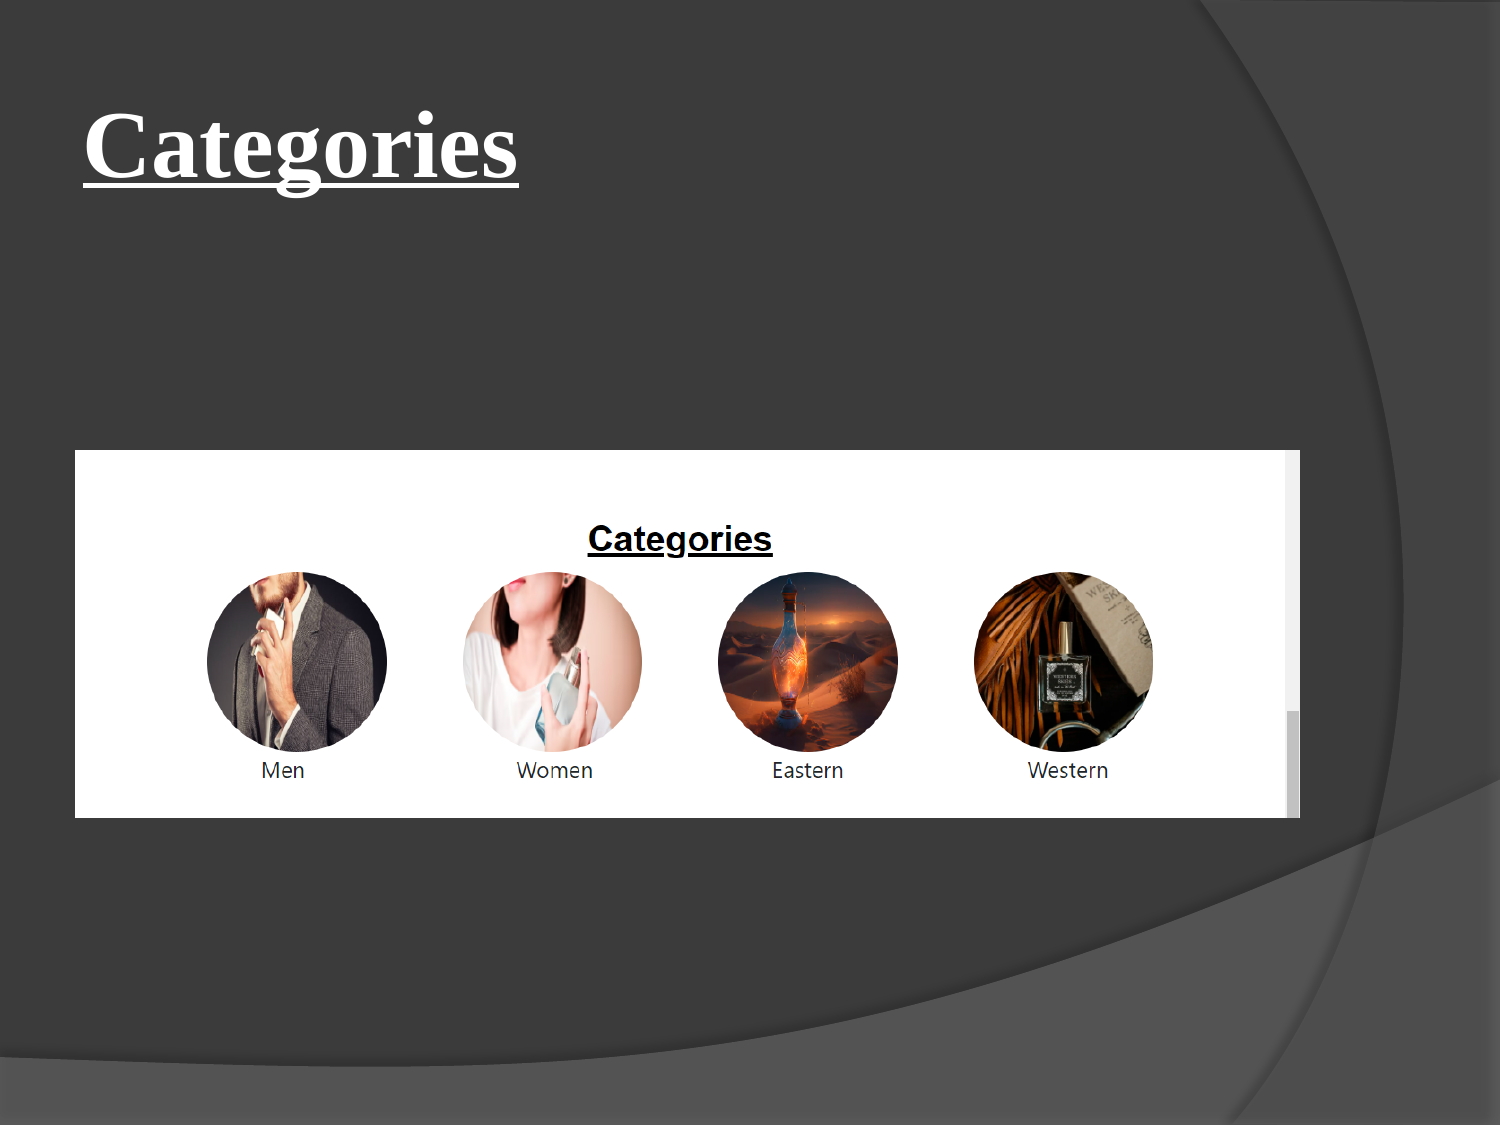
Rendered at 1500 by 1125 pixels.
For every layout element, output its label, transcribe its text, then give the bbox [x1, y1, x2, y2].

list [74, 450, 1301, 818]
title Categories [75, 45, 1300, 233]
